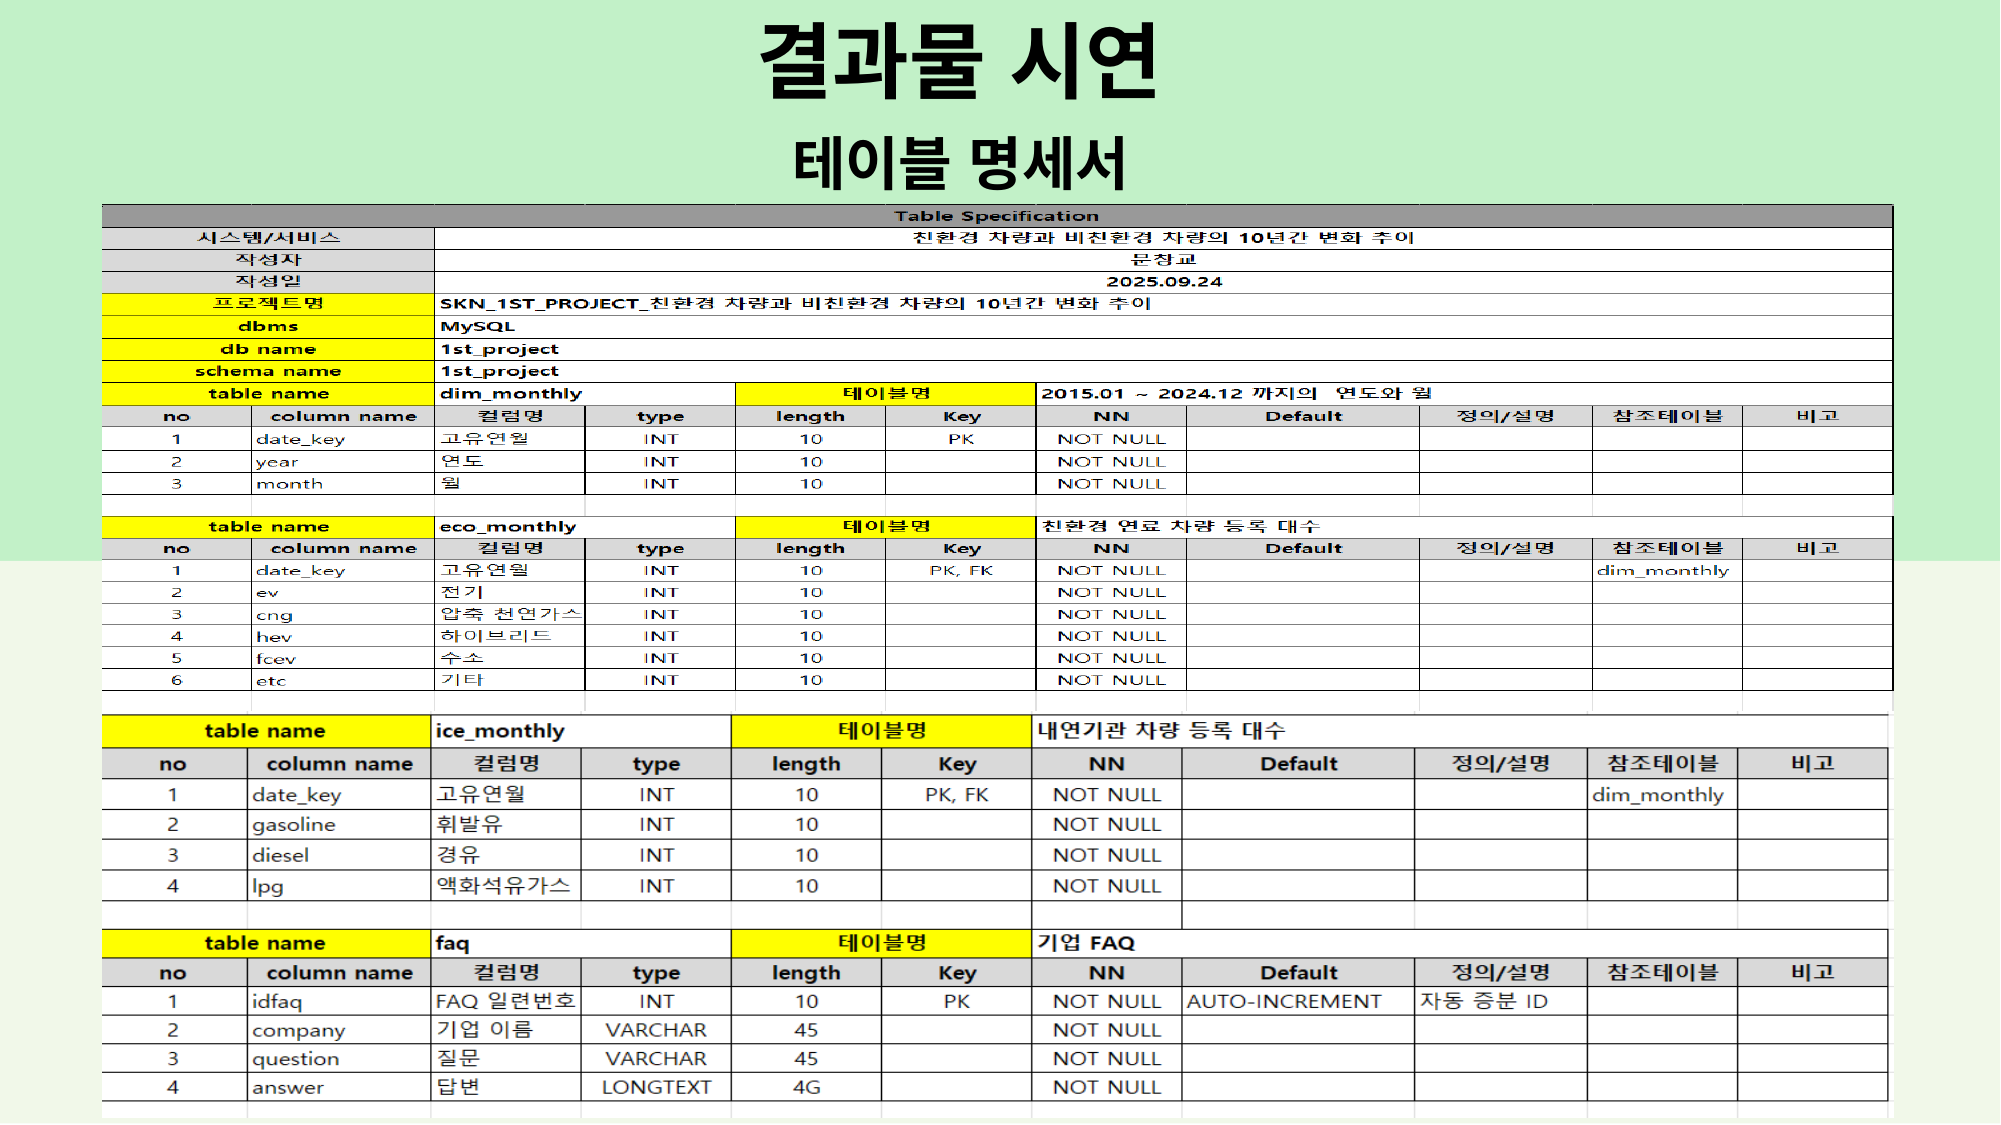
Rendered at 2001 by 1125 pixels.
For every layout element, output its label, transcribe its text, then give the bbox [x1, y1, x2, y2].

text_box 테이블 명세서 [651, 119, 1271, 204]
text_box [0, 0, 2000, 560]
text_box 결과물 시연 [452, 2, 1467, 117]
text_box 2 [0, 560, 2000, 1124]
picture [101, 204, 1894, 1119]
